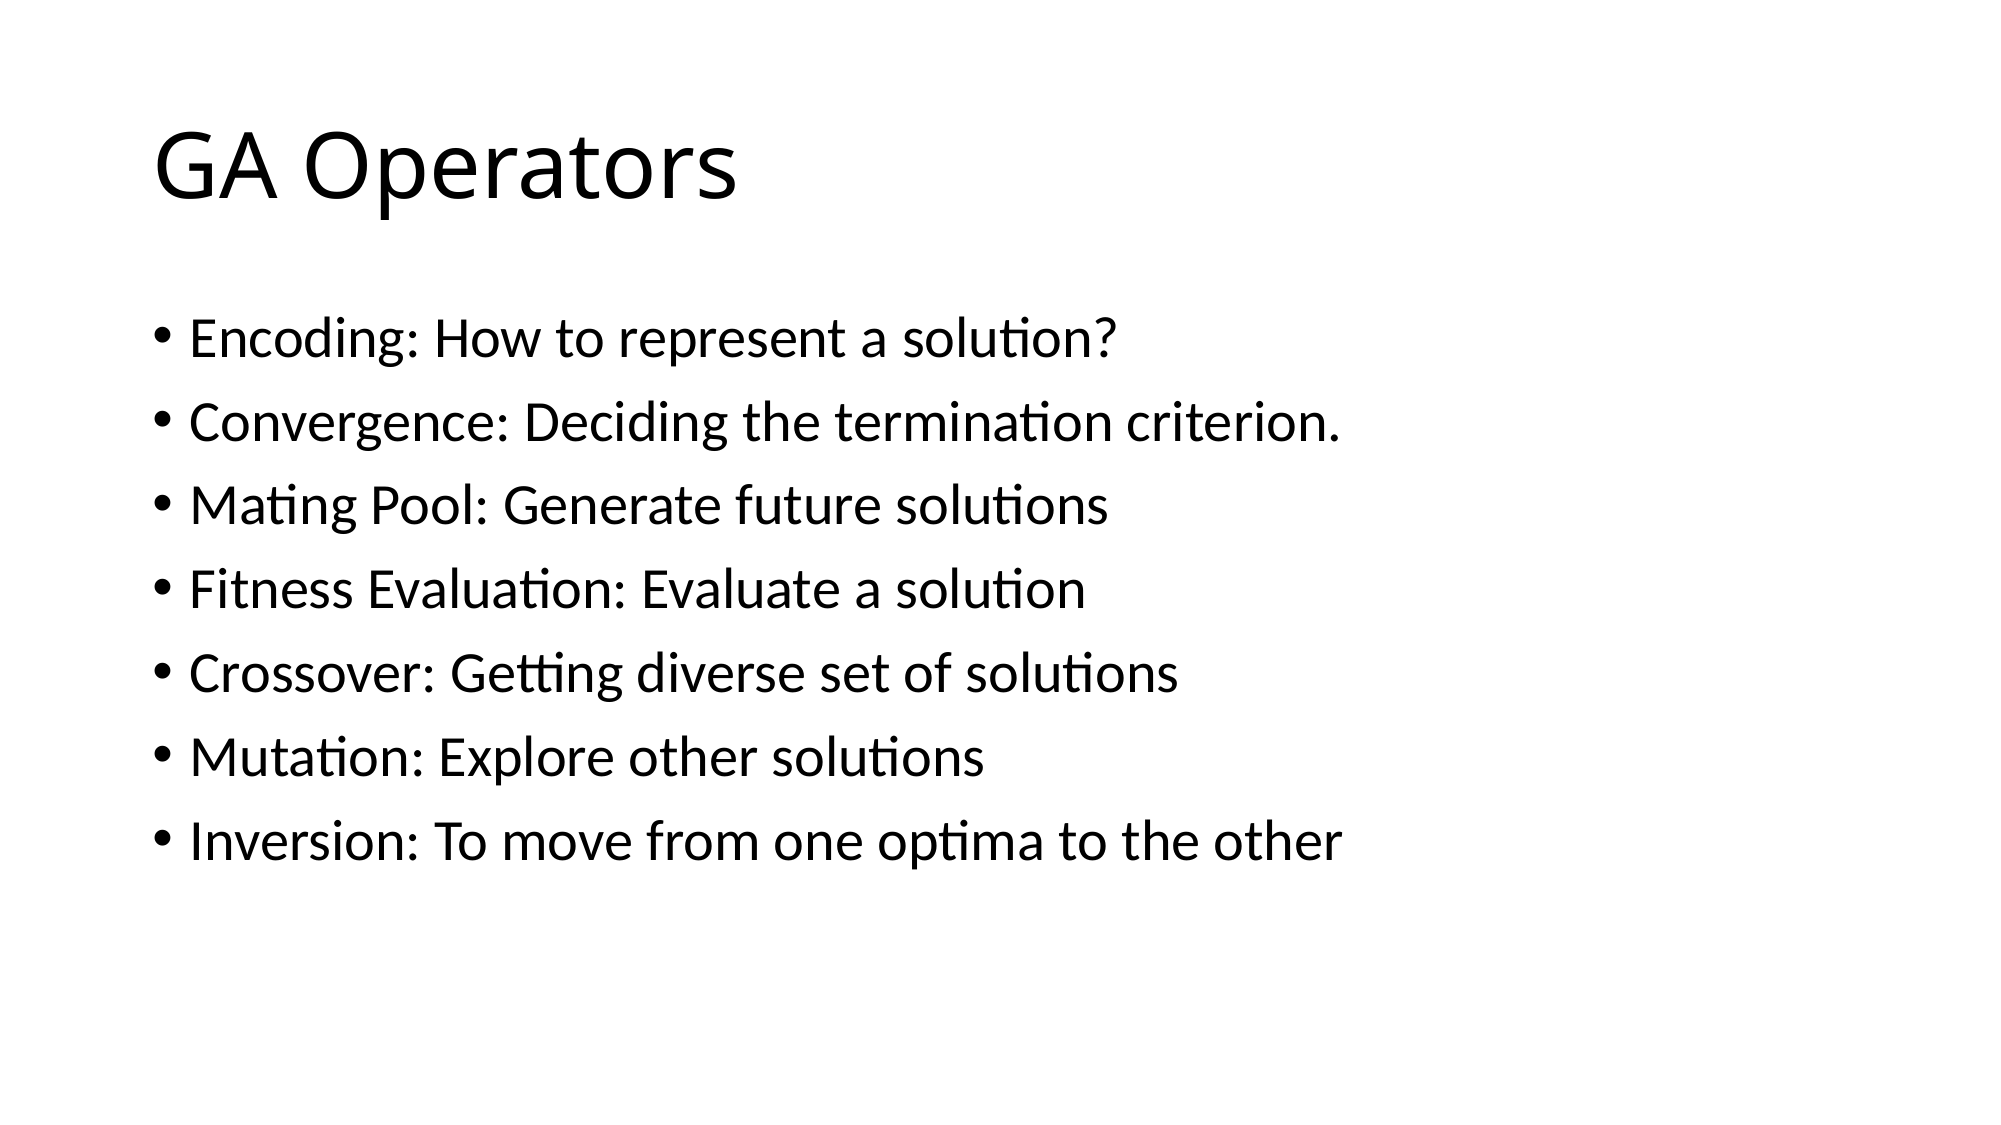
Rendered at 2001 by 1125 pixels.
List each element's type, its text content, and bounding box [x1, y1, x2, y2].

list Encoding: How to represent a solution? Convergence: Deciding the termination criterion. Mating Pool: Generate future solutions Fitness Evaluation: Evaluate a solution Crossover: Getting diverse set of solutions Mutation: Explore other solutions Inversion: To move from one optima to the other [137, 299, 1863, 1014]
title GA Operators [137, 59, 1863, 278]
